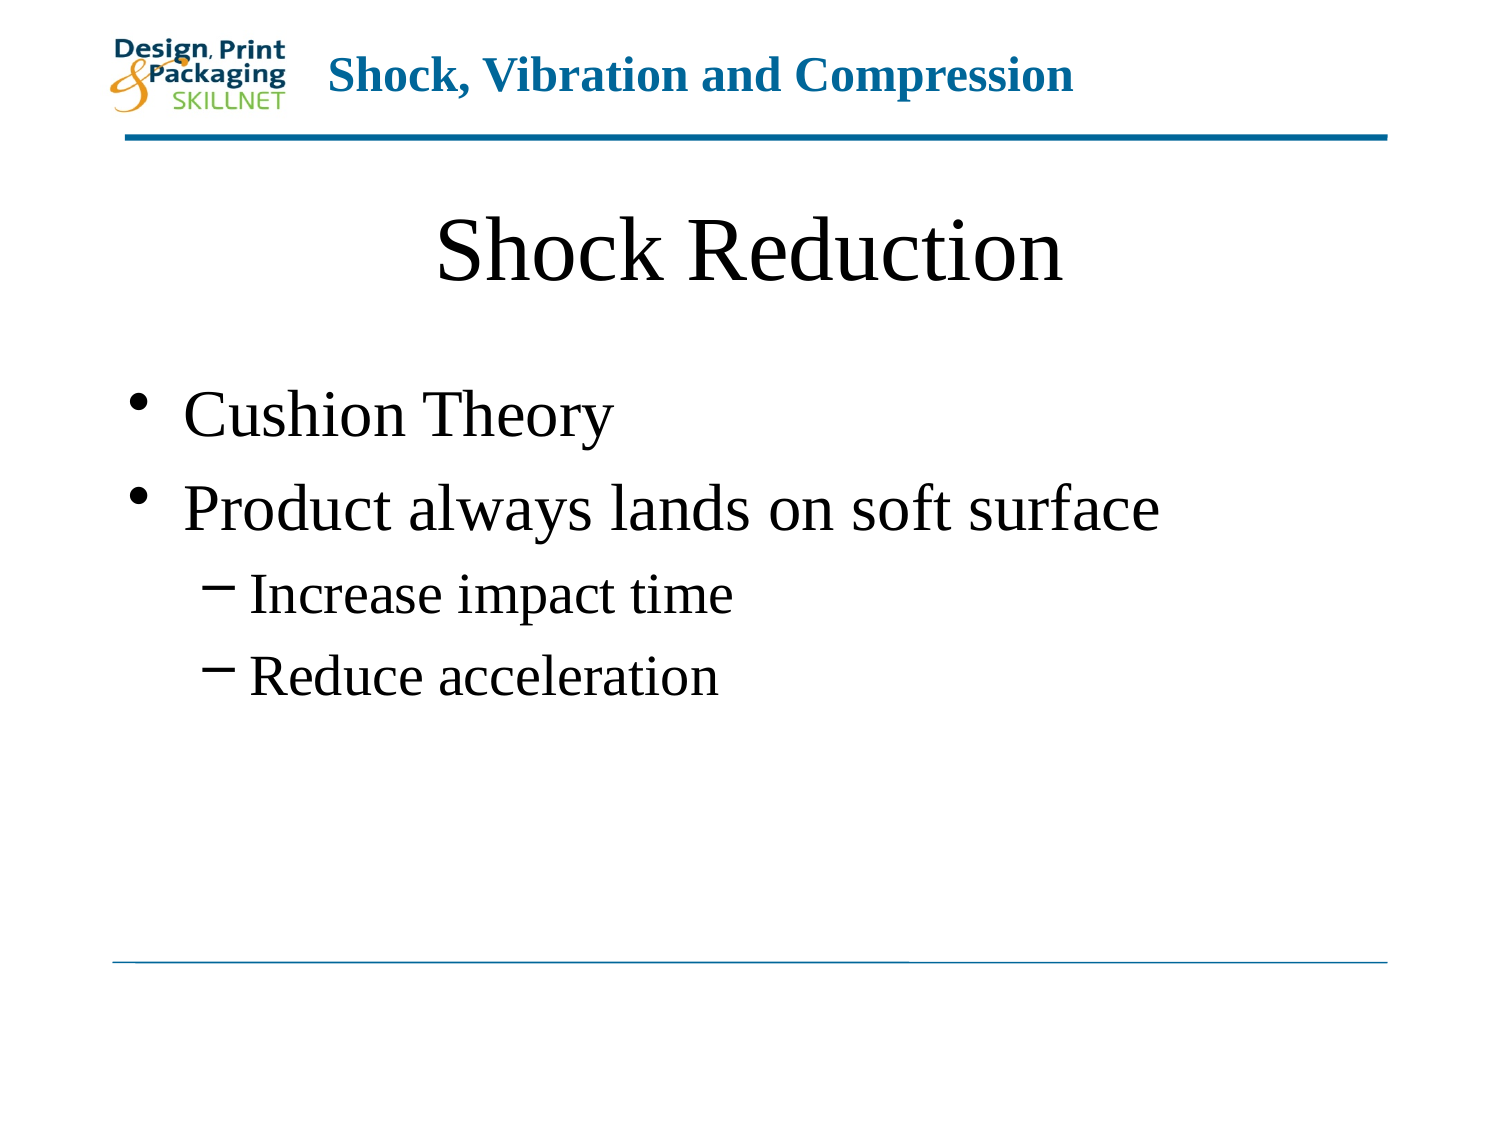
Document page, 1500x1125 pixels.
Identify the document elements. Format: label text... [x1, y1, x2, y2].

picture [100, 30, 295, 120]
title Shock Reduction [112, 149, 1388, 338]
list Cushion Theory Product always lands on soft surface Increase impact time Reduce acceleration [112, 362, 1388, 963]
